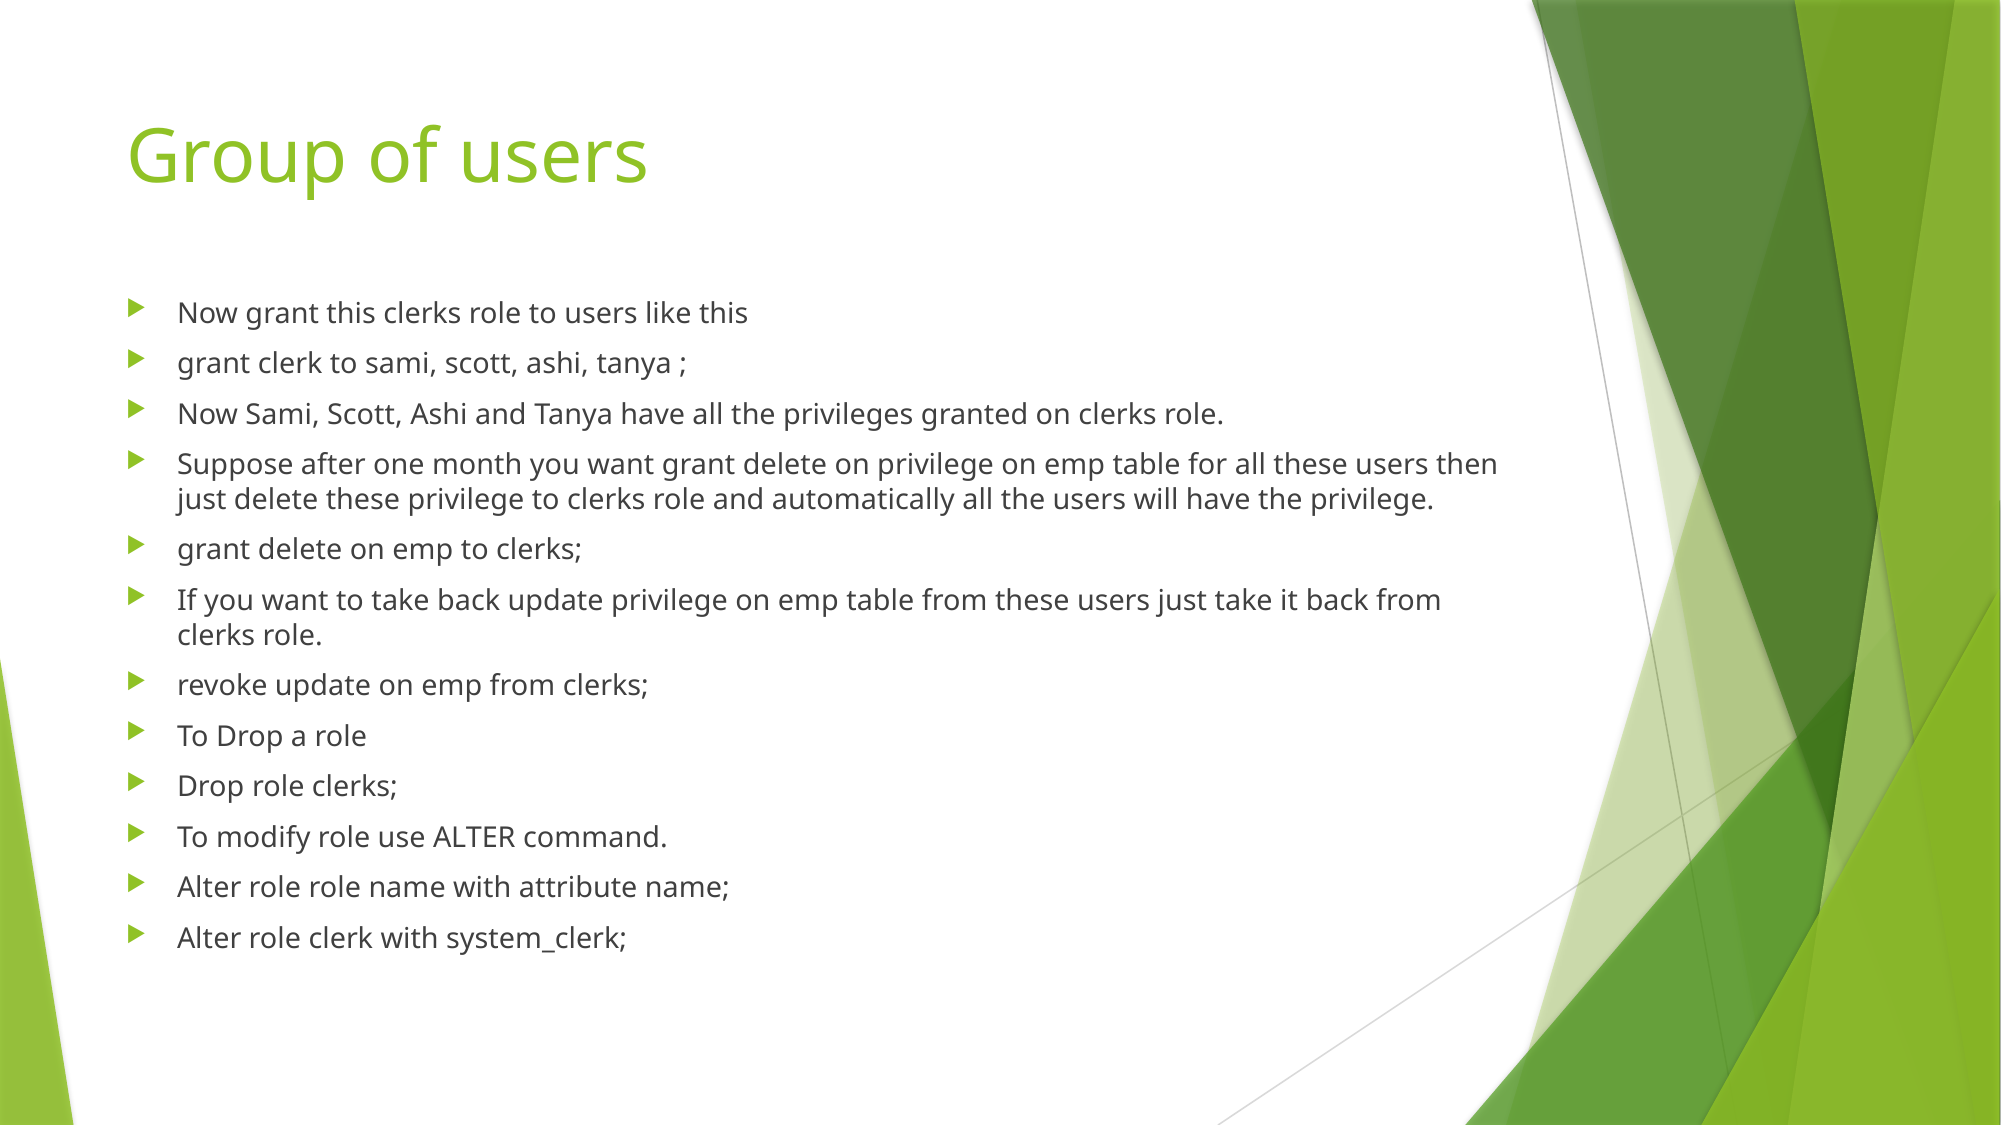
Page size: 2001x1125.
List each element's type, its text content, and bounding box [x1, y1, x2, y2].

title Group of users [111, 99, 1522, 286]
list Now grant this clerks role to users like this grant clerk to sami, scott, ashi, tanya ; Now Sami, Scott, Ashi and Tanya have all the privileges granted on clerks role. Suppose after one month you want grant delete on privilege on emp table for all these users then just delete these privilege to clerks role and automatically all the users will have the privilege. grant delete on emp to clerks; If you want to take back update privilege on emp table from these users just take it back from clerks role. revoke update on emp from clerks; To Drop a role Drop role clerks; To modify role use ALTER command. Alter role role name with attribute name; Alter role clerk with system_clerk; [111, 286, 1522, 992]
